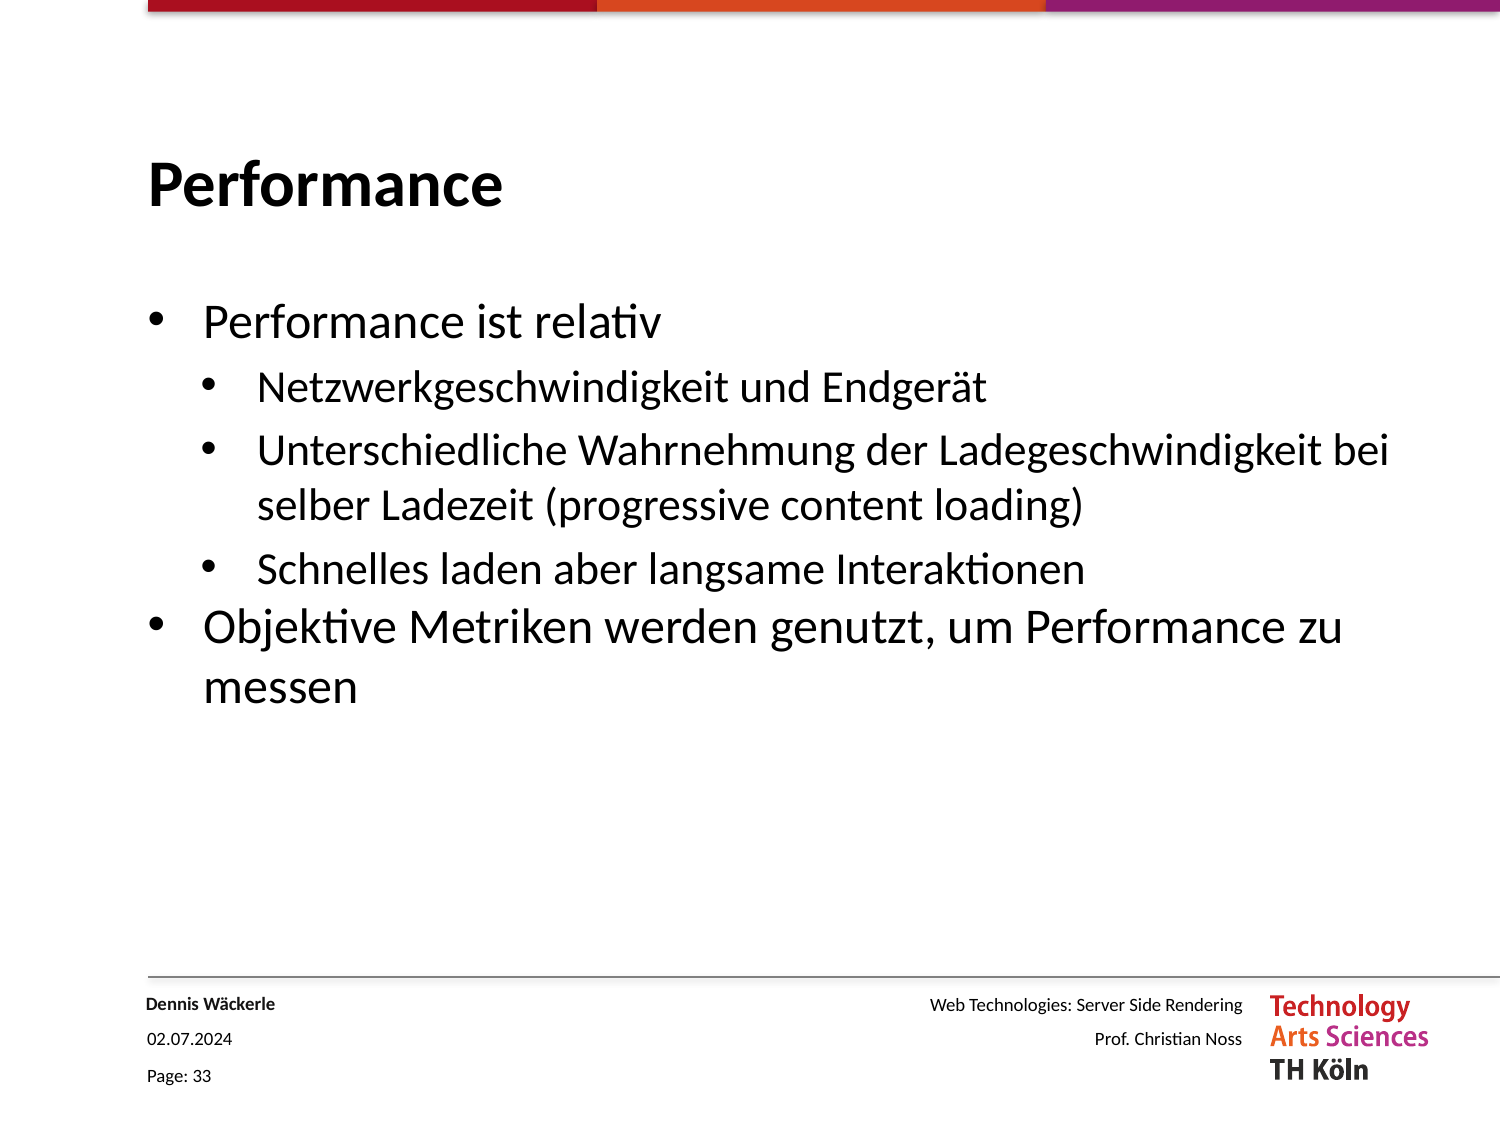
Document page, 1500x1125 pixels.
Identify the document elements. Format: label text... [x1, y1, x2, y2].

title Performance [148, 118, 1471, 263]
list Performance ist relativ Netzwerkgeschwindigkeit und Endgerät Unterschiedliche Wahrnehmung der Ladegeschwindigkeit bei selber Ladezeit (progressive content loading) Schnelles laden aber langsame Interaktionen Objektive Metriken werden genutzt, um Performance zu messen [147, 288, 1471, 943]
